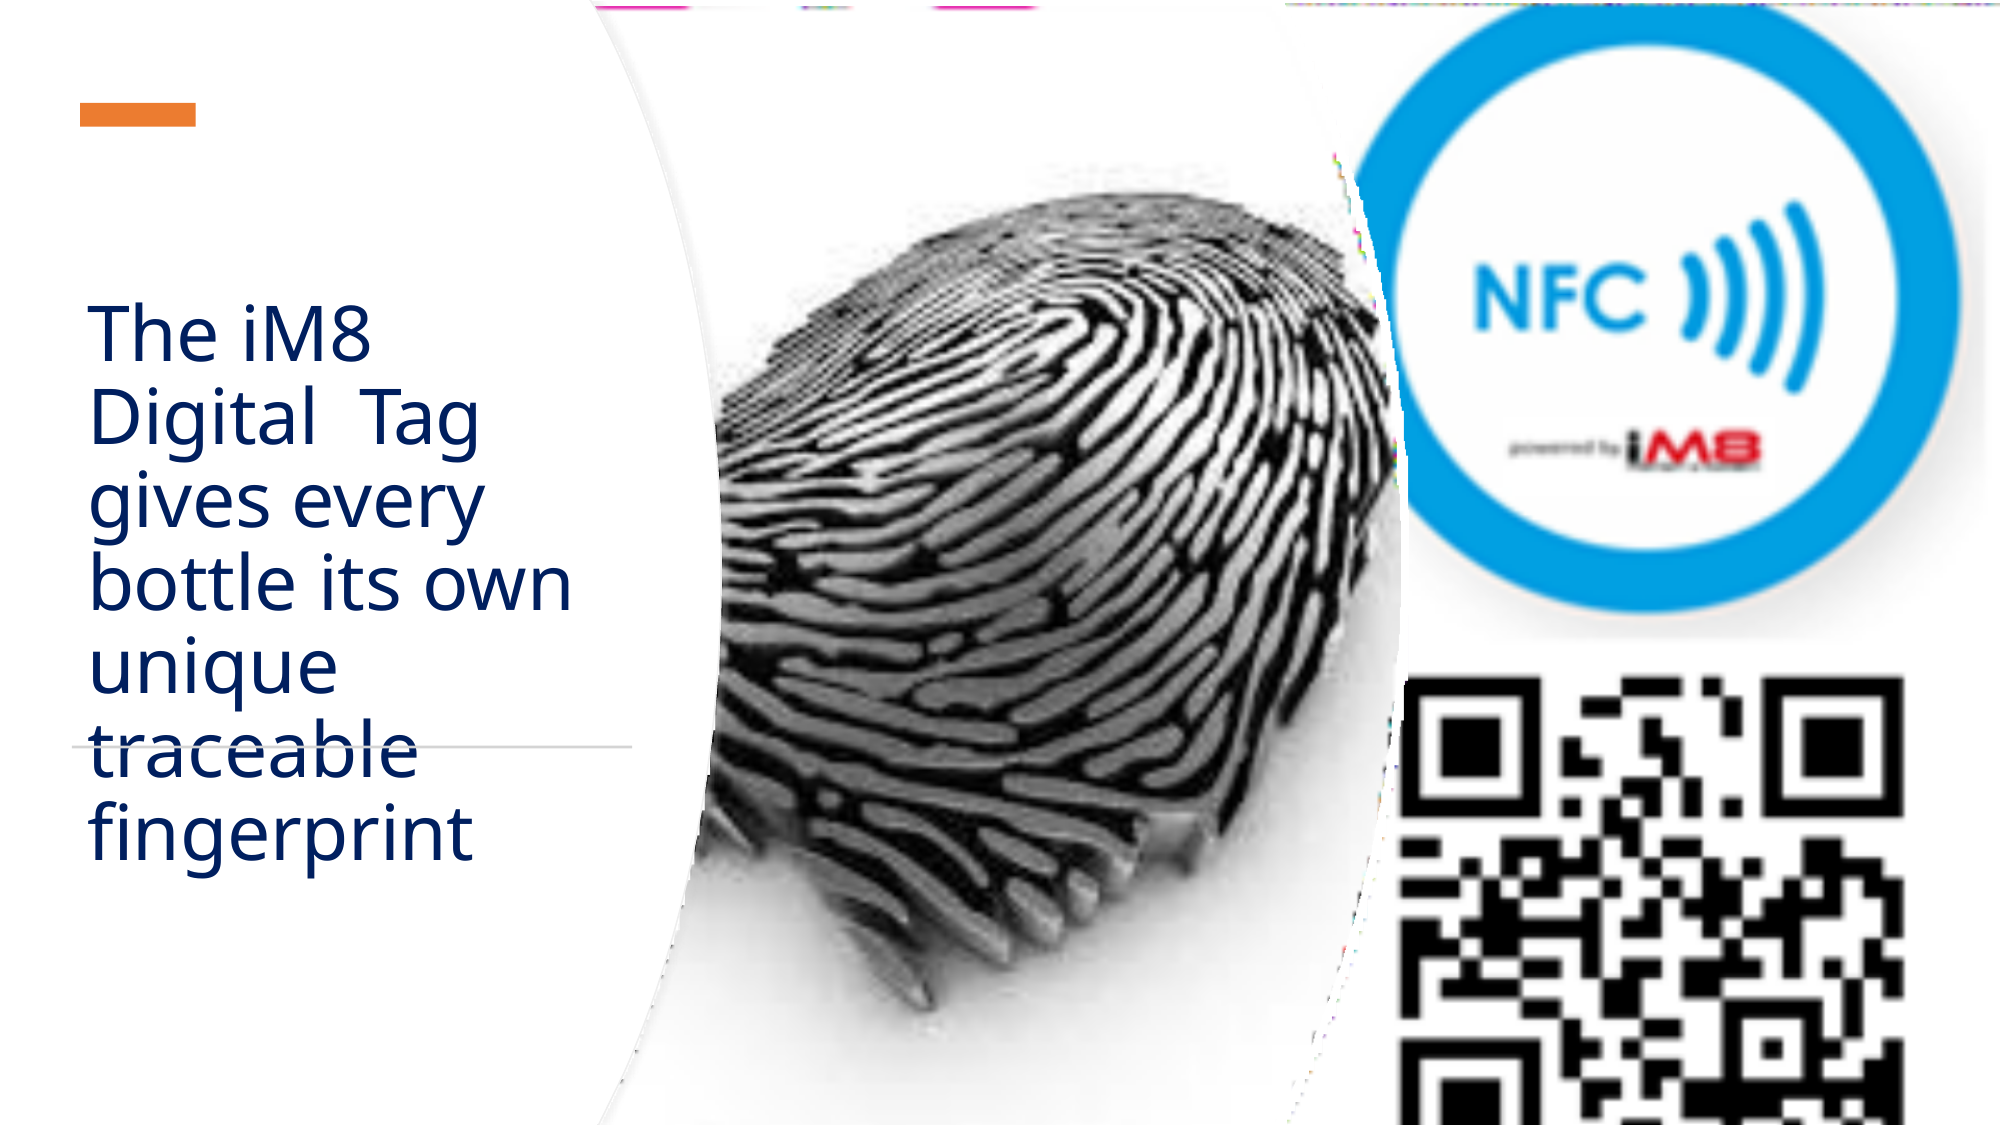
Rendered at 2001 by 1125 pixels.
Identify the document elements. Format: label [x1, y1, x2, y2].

text_box [0, 0, 2000, 1125]
text_box [71, 102, 633, 749]
